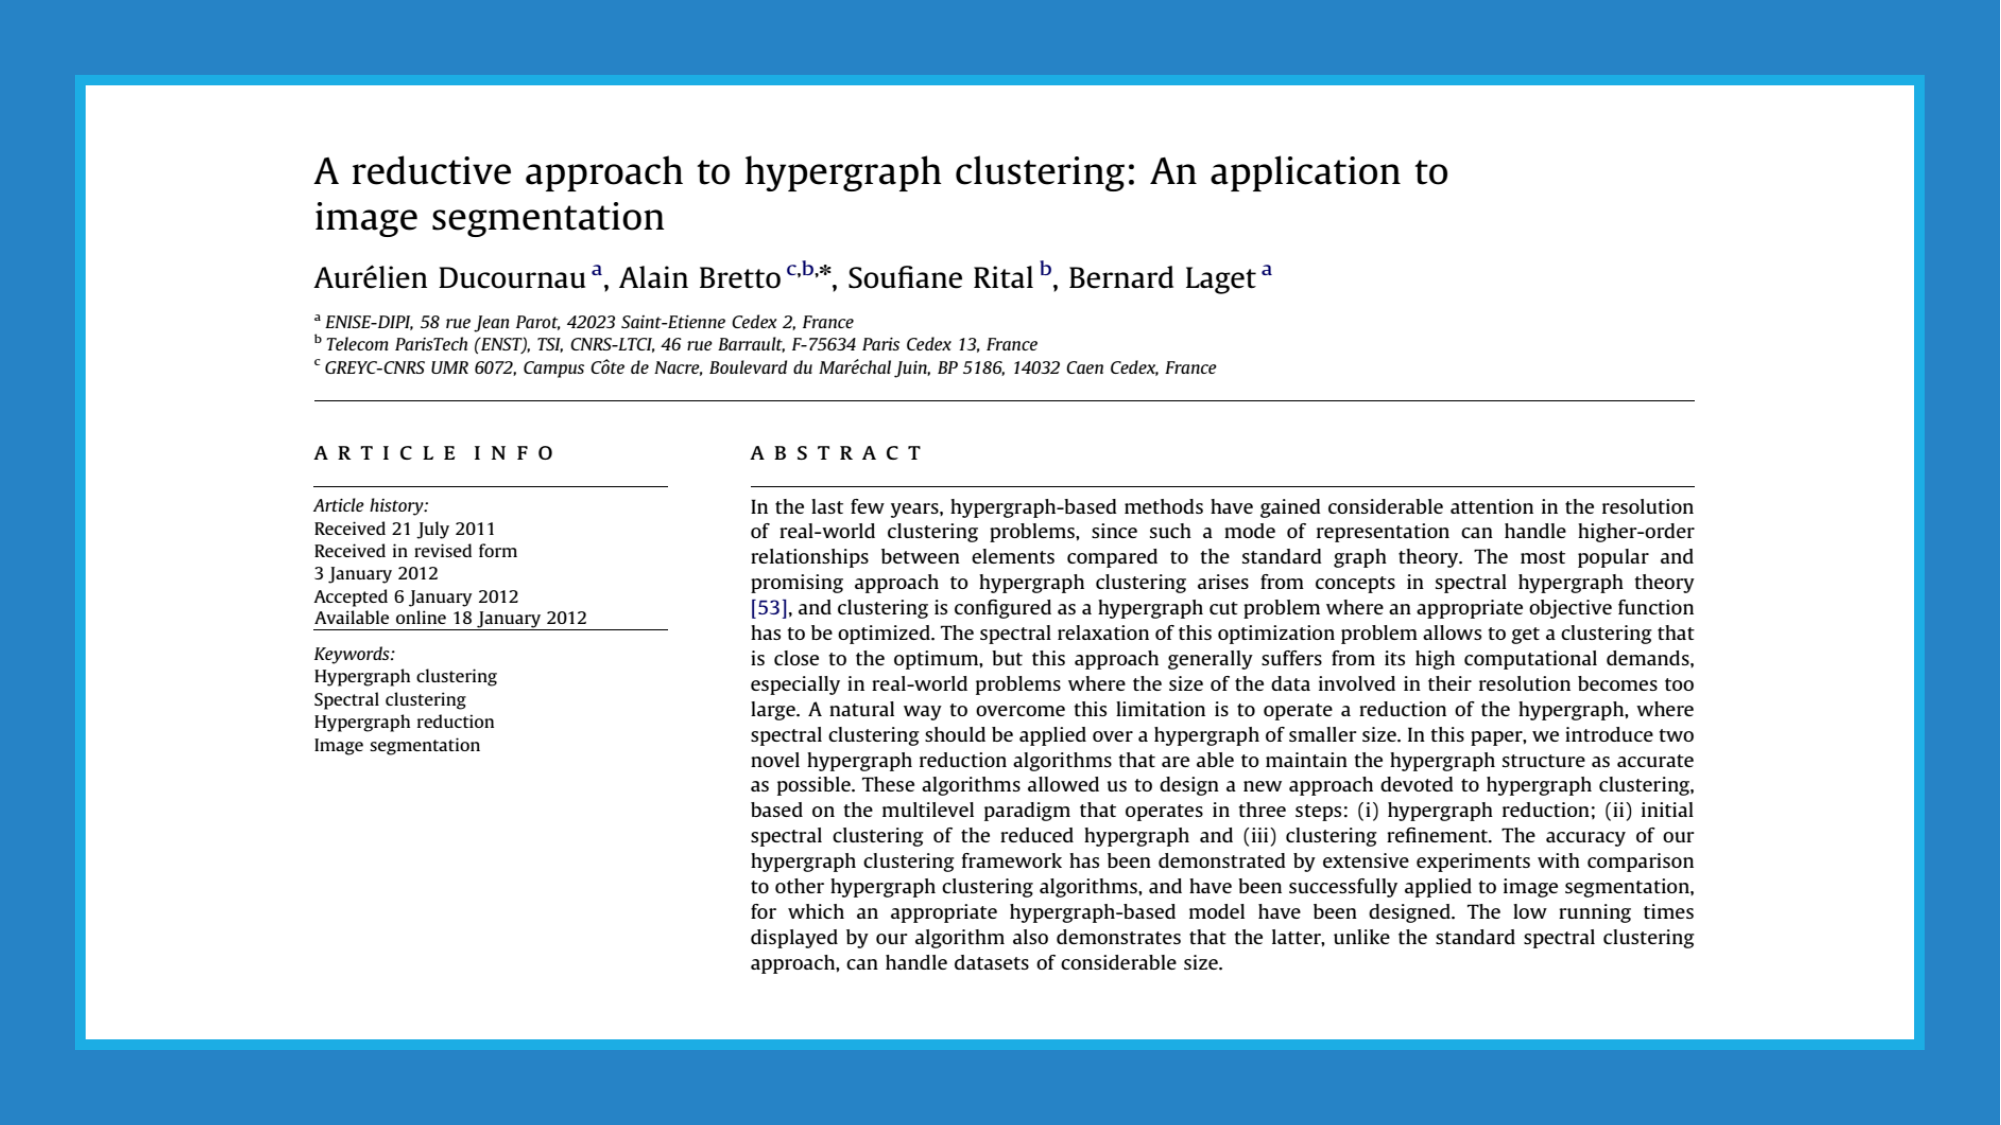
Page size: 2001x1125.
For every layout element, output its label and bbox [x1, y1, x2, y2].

text_box [0, 0, 2000, 1125]
text_box [84, 84, 1916, 1041]
text_box [74, 74, 1926, 1051]
picture [289, 148, 1716, 976]
